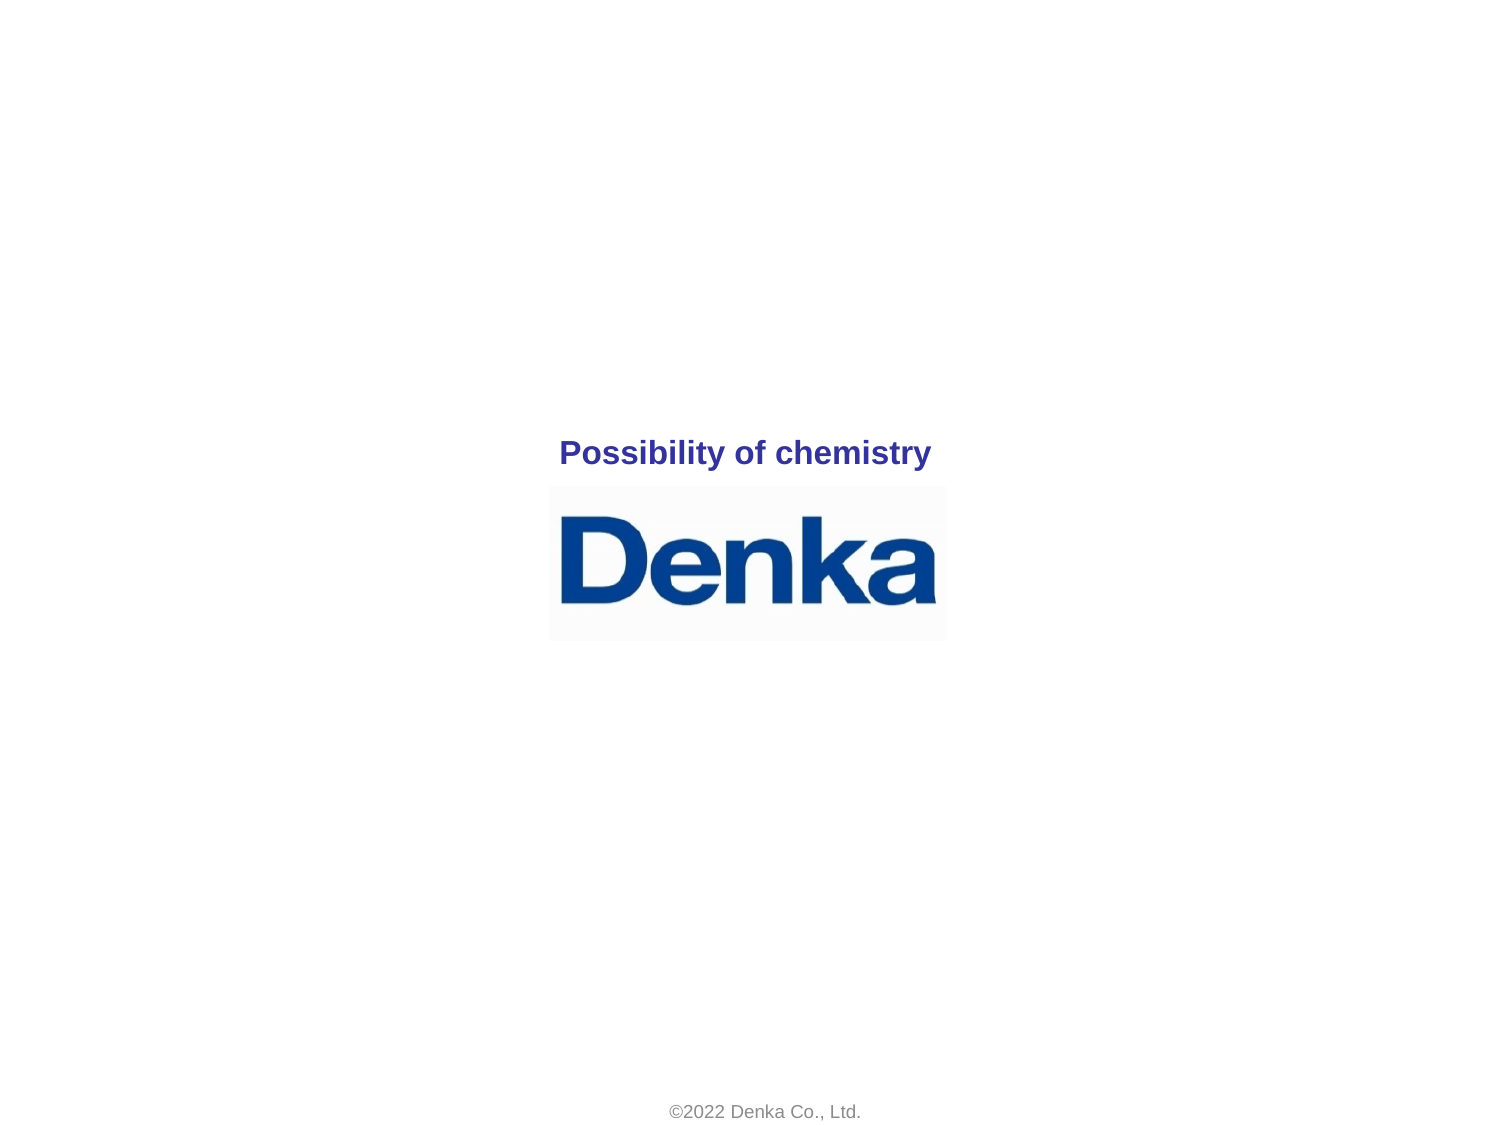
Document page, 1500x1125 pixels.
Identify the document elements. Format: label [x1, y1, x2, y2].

picture [549, 486, 946, 641]
